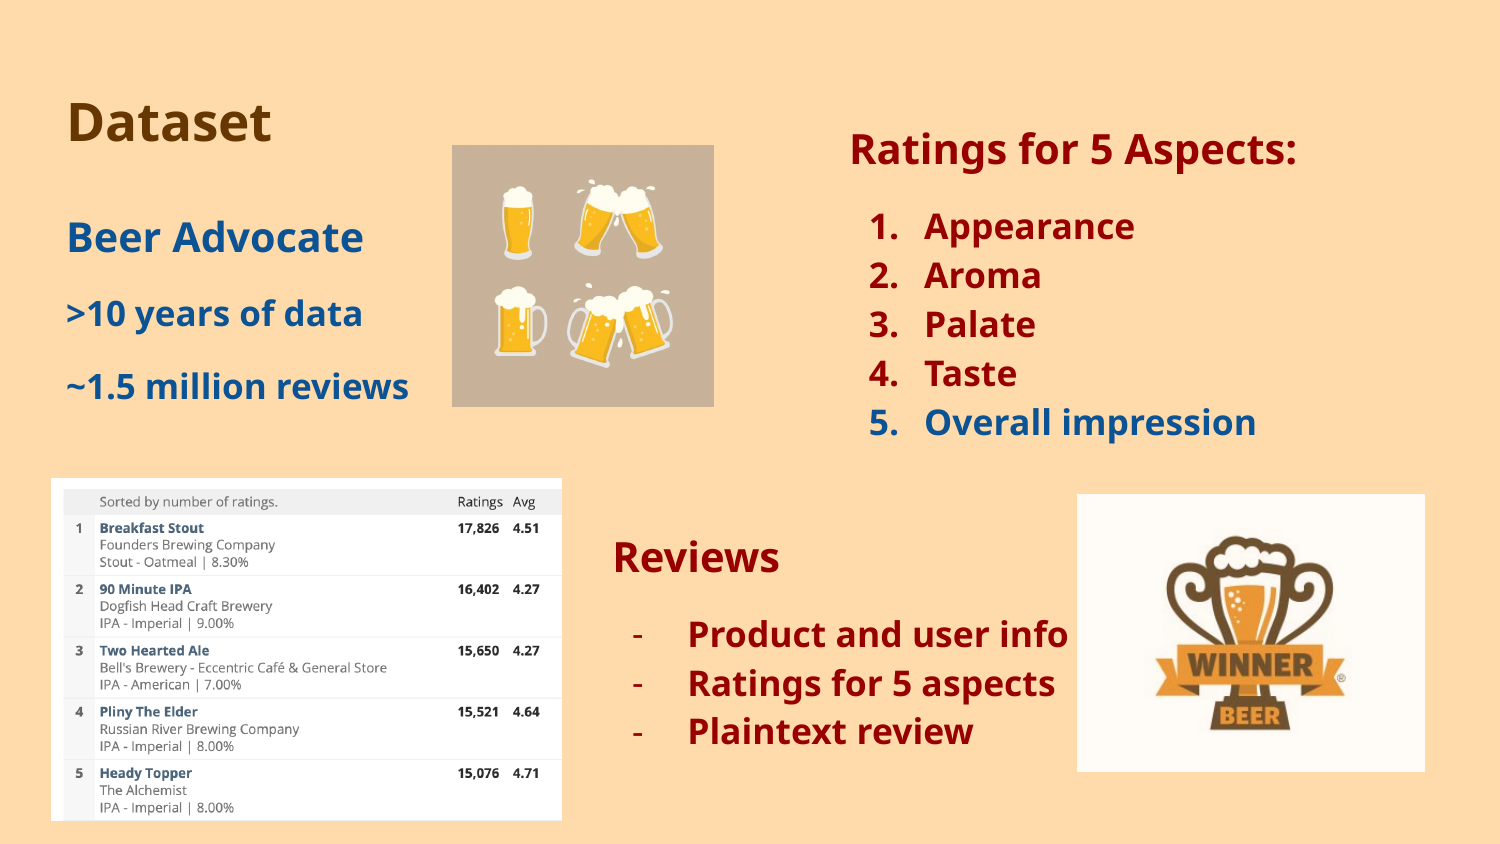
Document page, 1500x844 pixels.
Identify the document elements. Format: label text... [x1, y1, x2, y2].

picture [50, 478, 562, 821]
list Reviews Product and user info Ratings for 5 aspects Plaintext review [597, 507, 1072, 741]
picture [451, 145, 714, 407]
list Ratings for 5 Aspects: Appearance Aroma Palate Taste Overall impression [834, 100, 1354, 489]
title Dataset [51, 72, 1449, 167]
list Beer Advocate >10 years of data ~1.5 million reviews [51, 189, 708, 422]
picture [1077, 494, 1425, 773]
